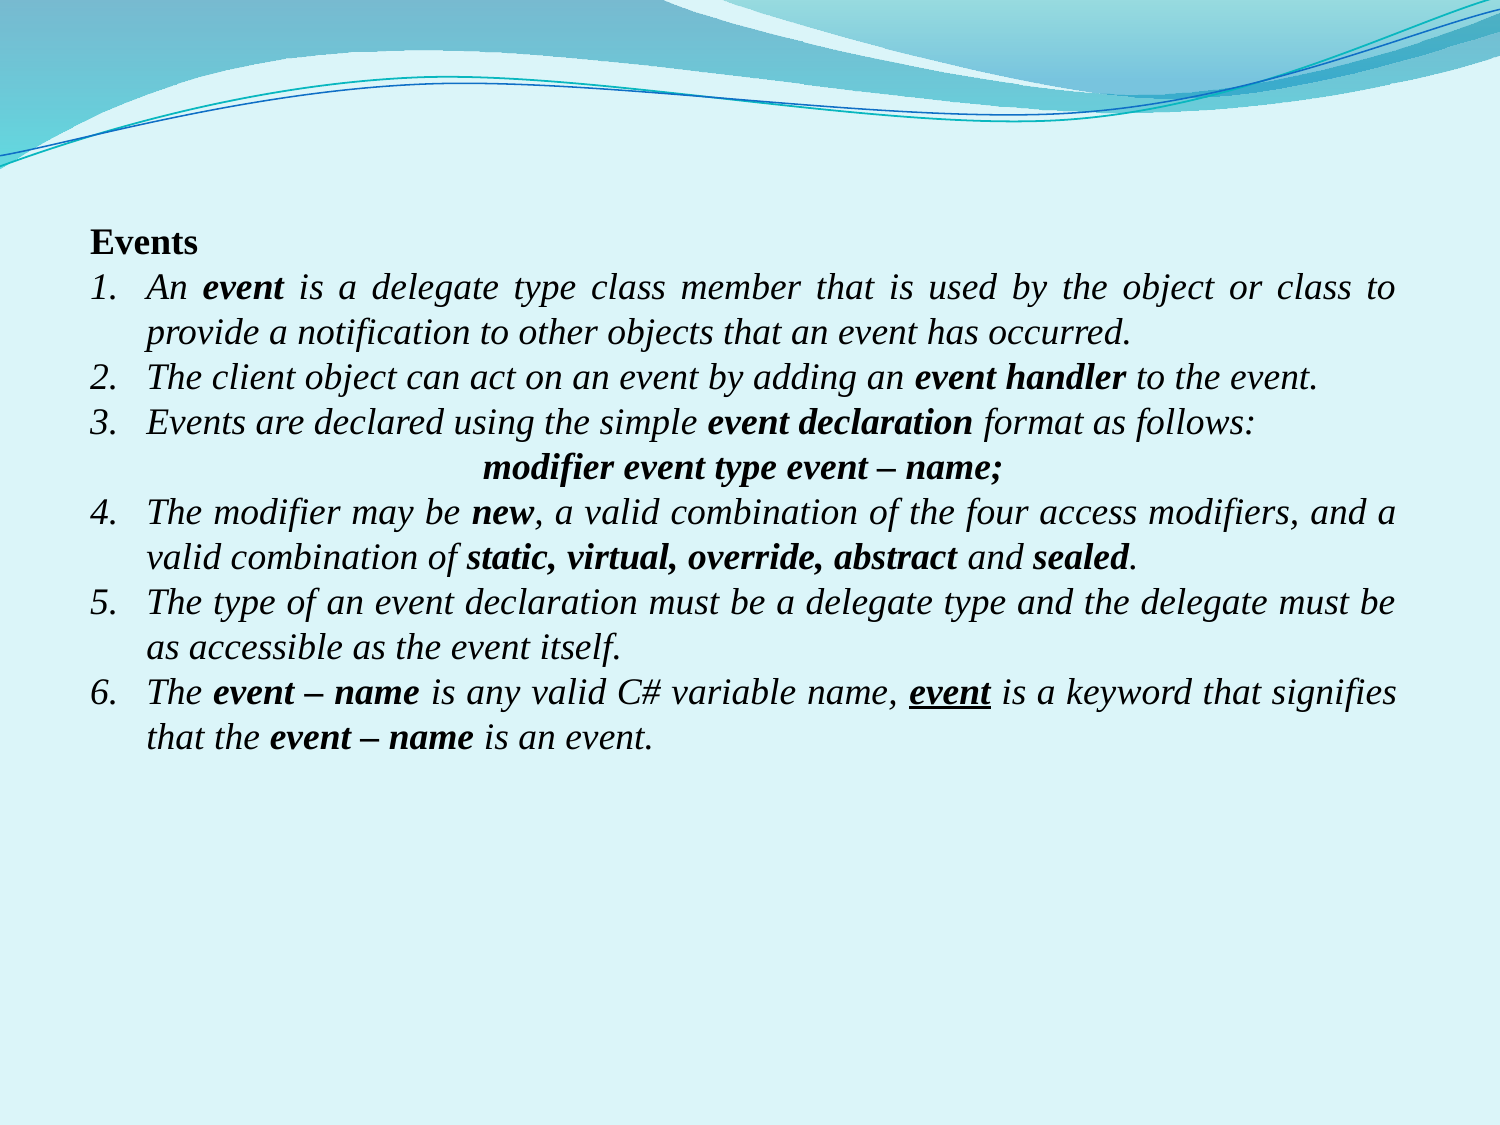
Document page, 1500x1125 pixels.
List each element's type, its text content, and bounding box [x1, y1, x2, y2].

text_box Events An event is a delegate type class member that is used by the object or class to provide a notification to other objects that an event has occurred. The client object can act on an event by adding an event handler to the event. Events are declared using the simple event declaration format as follows: modifier event type event – name; The modifier may be new, a valid combination of the four access modifiers, and a valid combination of static, virtual, override, abstract and sealed. The type of an event declaration must be a delegate type and the delegate must be as accessible as the event itself. The event – name is any valid C# variable name, event is a keyword that signifies that the event – name is an event. [74, 209, 1413, 765]
